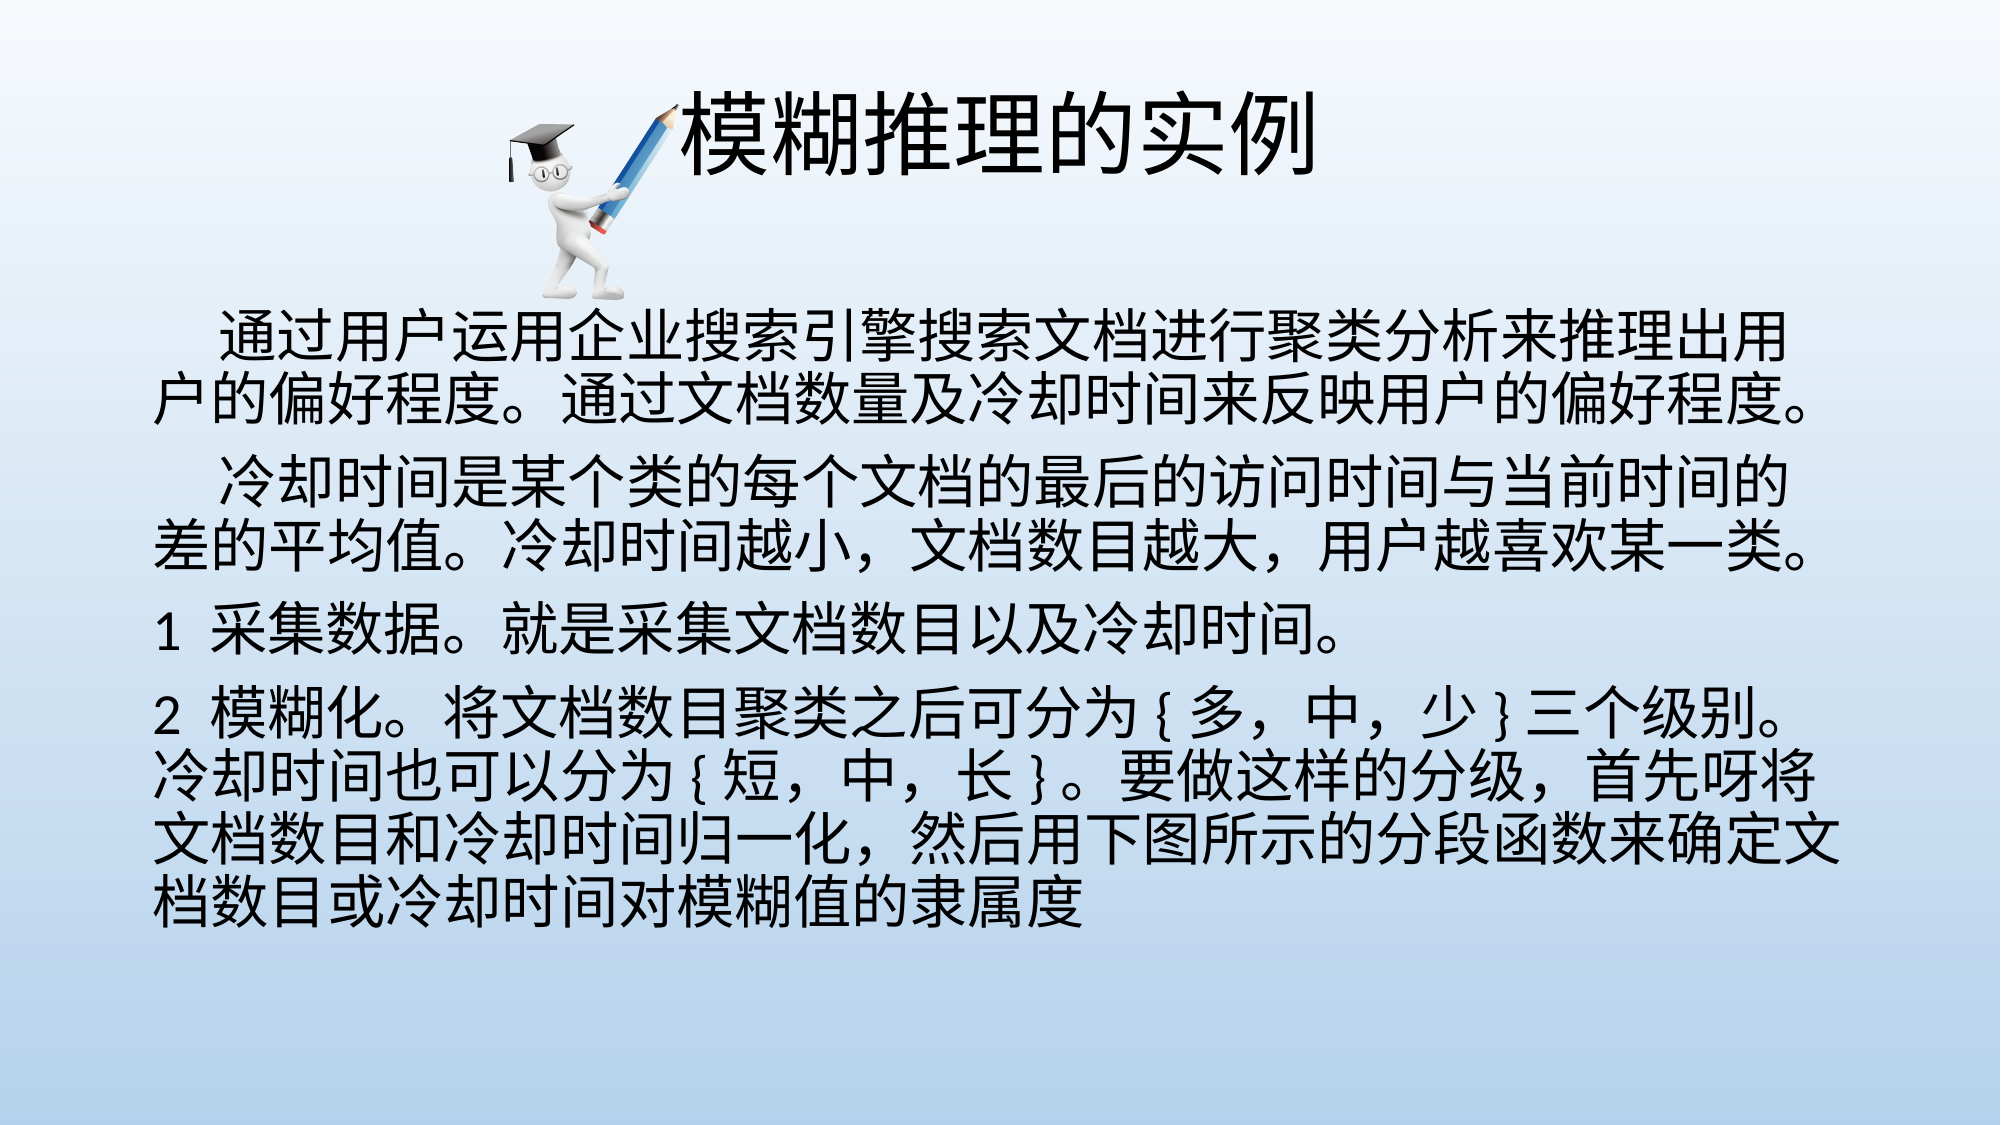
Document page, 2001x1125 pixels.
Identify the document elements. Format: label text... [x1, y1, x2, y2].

list 通过用户运用企业搜索引擎搜索文档进行聚类分析来推理出用户的偏好程度。通过文档数量及冷却时间来反映用户的偏好程度。 冷却时间是某个类的每个文档的最后的访问时间与当前时间的差的平均值。冷却时间越小，文档数目越大，用户越喜欢某一类。 1 采集数据。就是采集文档数目以及冷却时间。 2 模糊化。将文档数目聚类之后可分为{多，中，少}三个级别。冷却时间也可以分为{短，中，长}。要做这样的分级，首先呀将文档数目和冷却时间归一化，然后用下图所示的分段函数来确定文档数目或冷却时间对模糊值的隶属度 [137, 299, 1863, 1014]
title 模糊推理的实例 [137, 0, 1863, 278]
picture [509, 104, 679, 300]
